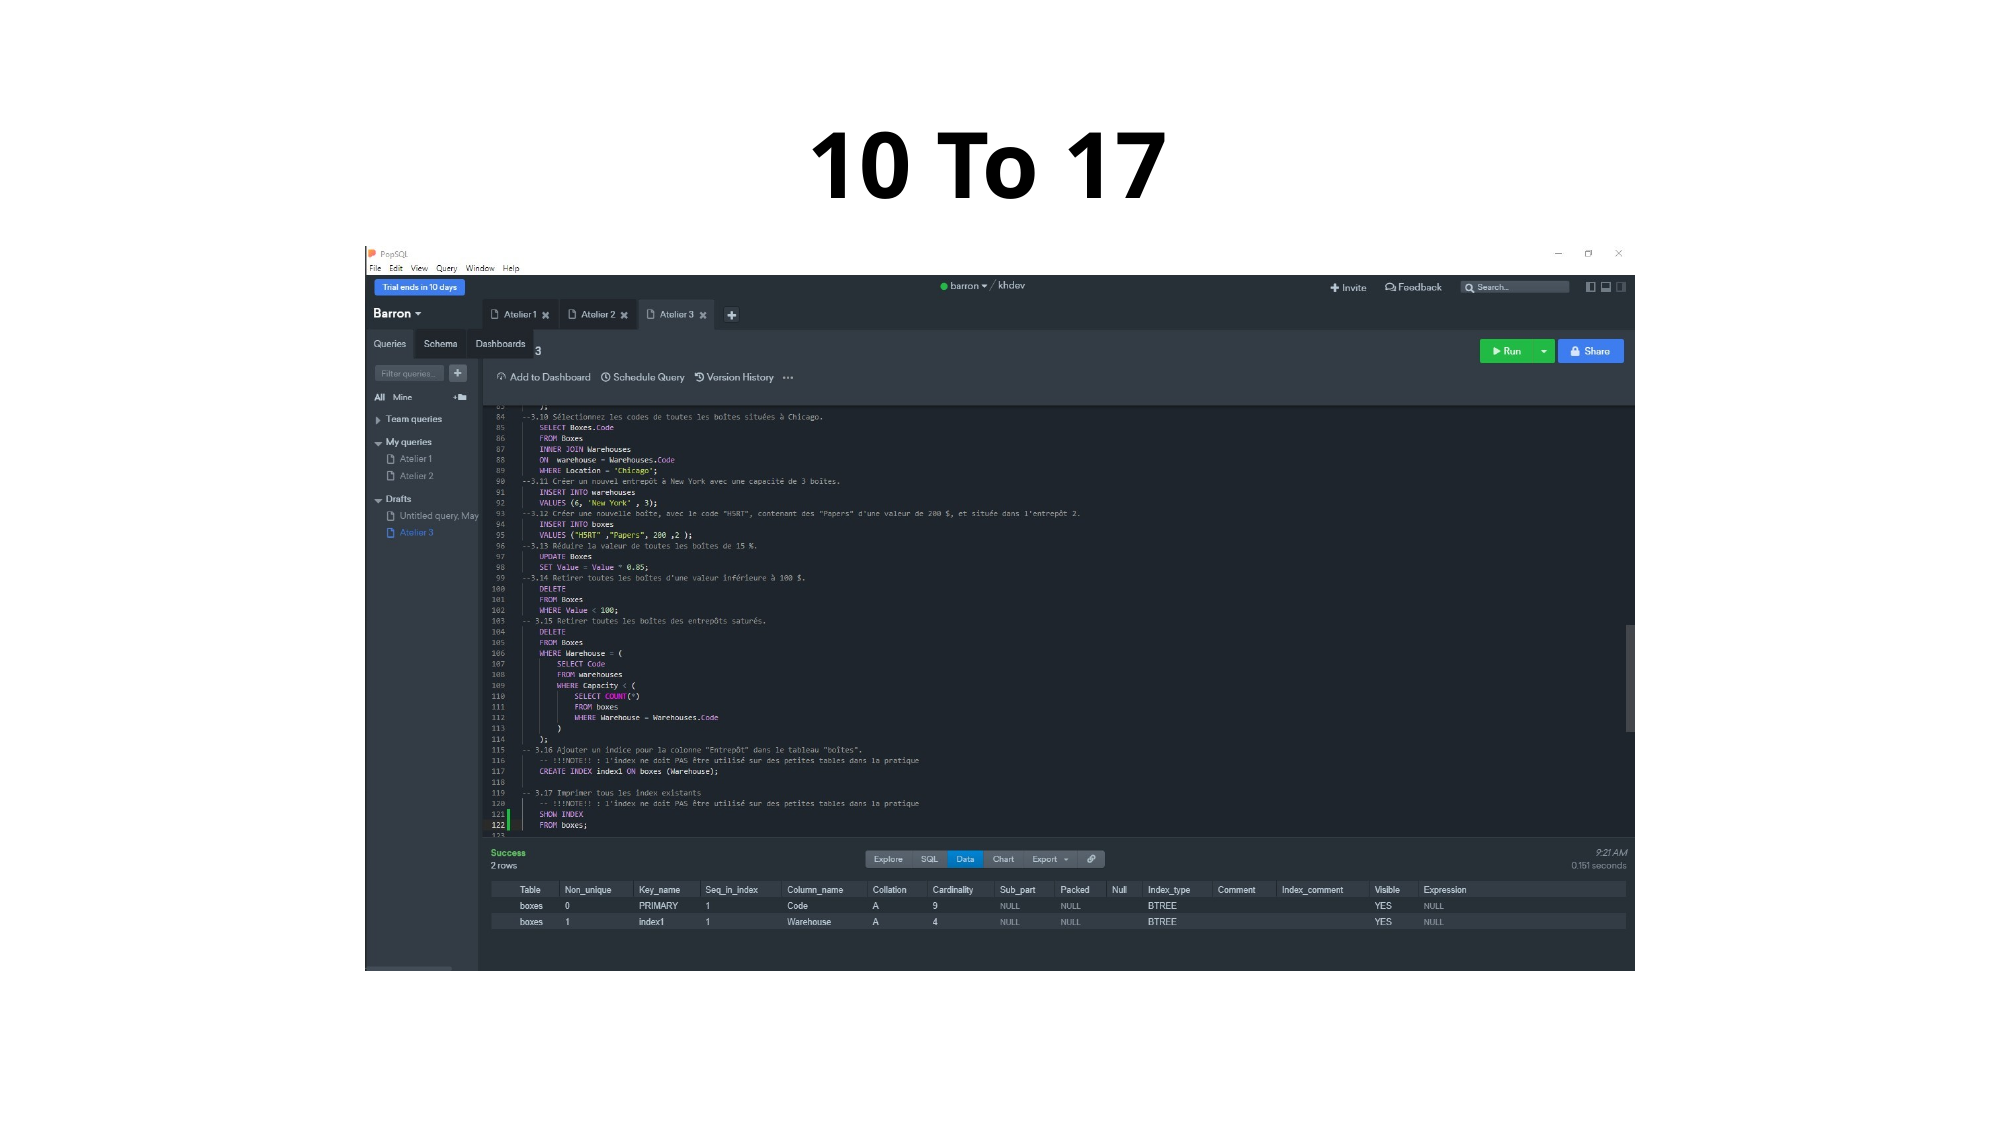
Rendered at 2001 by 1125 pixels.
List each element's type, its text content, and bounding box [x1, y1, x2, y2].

title 10 To 17 [137, 59, 1863, 278]
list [365, 246, 1635, 971]
